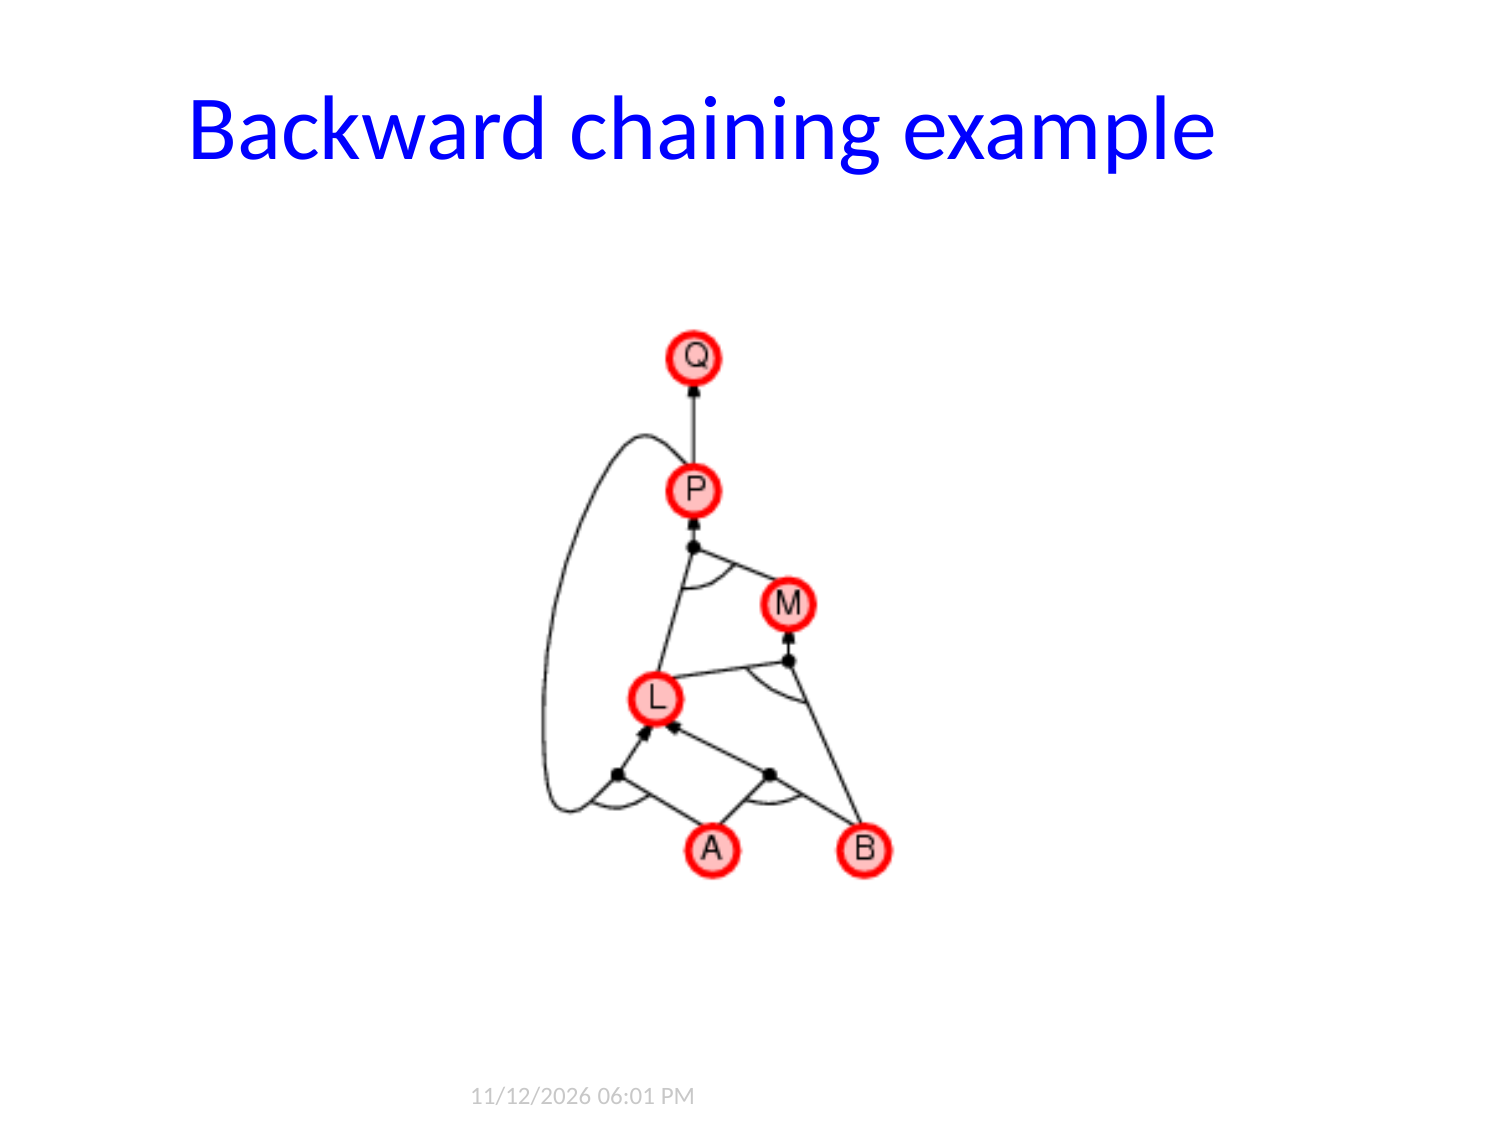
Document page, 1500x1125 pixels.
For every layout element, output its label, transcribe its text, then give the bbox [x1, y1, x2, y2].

picture [515, 318, 907, 901]
title Backward chaining example [187, 68, 1263, 300]
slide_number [455, 1065, 922, 1125]
